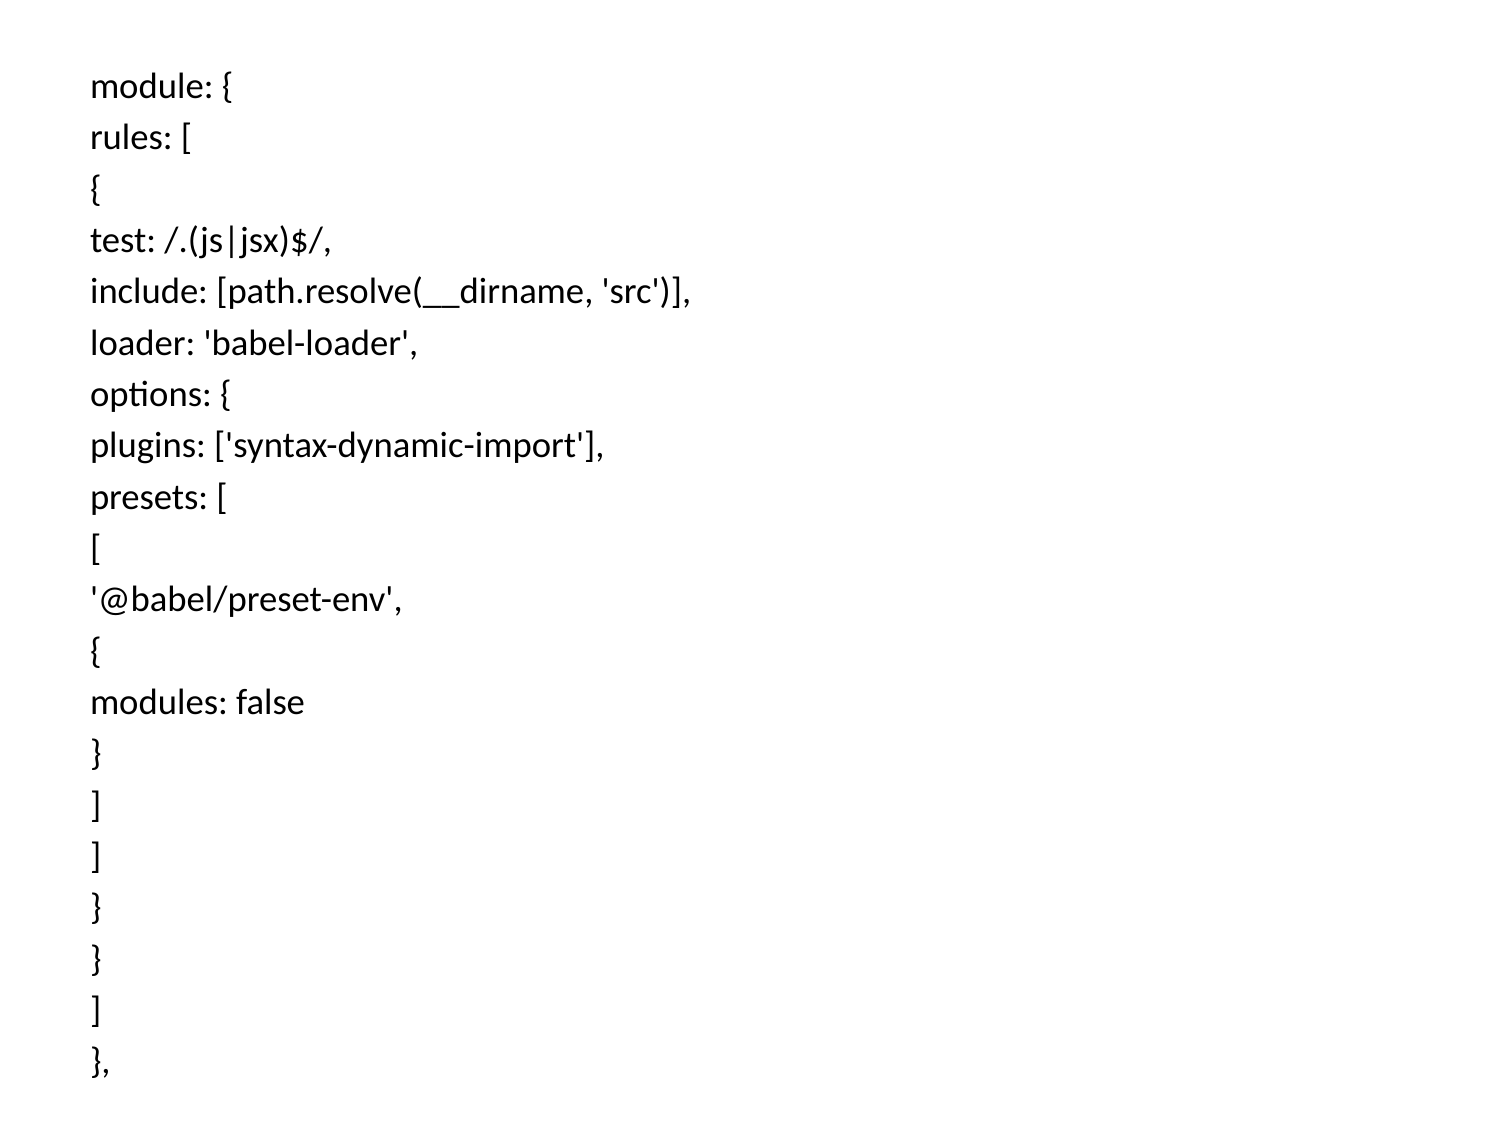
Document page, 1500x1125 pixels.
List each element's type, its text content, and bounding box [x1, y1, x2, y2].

list module: { rules: [ { test: /.(js|jsx)$/, include: [path.resolve(__dirname, 'src')], loader: 'babel-loader', options: { plugins: ['syntax-dynamic-import'], presets: [ [ '@babel/preset-env', { modules: false } ] ] } } ] }, [75, 54, 1425, 1094]
